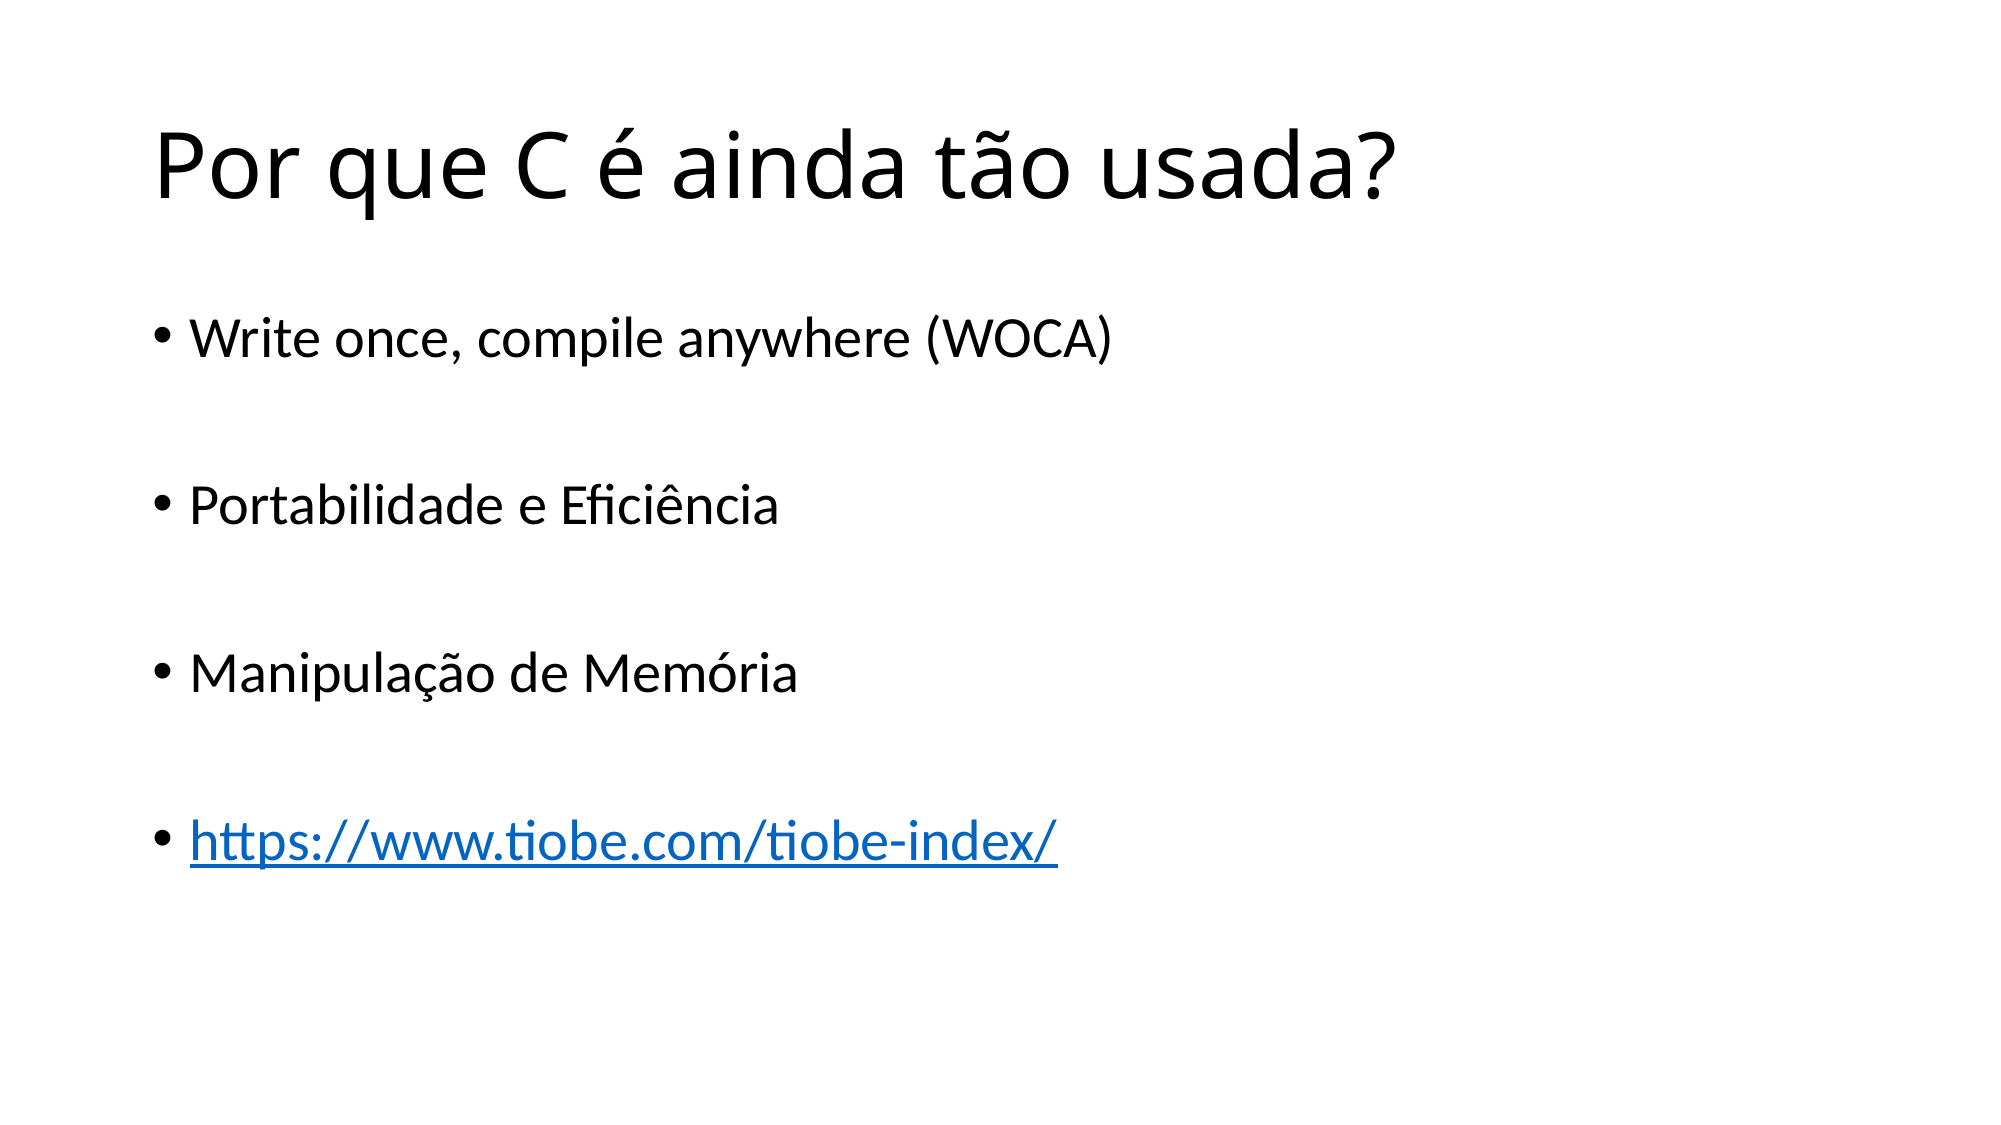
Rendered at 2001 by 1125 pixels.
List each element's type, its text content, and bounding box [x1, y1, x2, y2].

title Por que C é ainda tão usada? [137, 59, 1863, 278]
list Write once, compile anywhere (WOCA) Portabilidade e Eficiência Manipulação de Memória https://www.tiobe.com/tiobe-index/ [137, 299, 1863, 1014]
